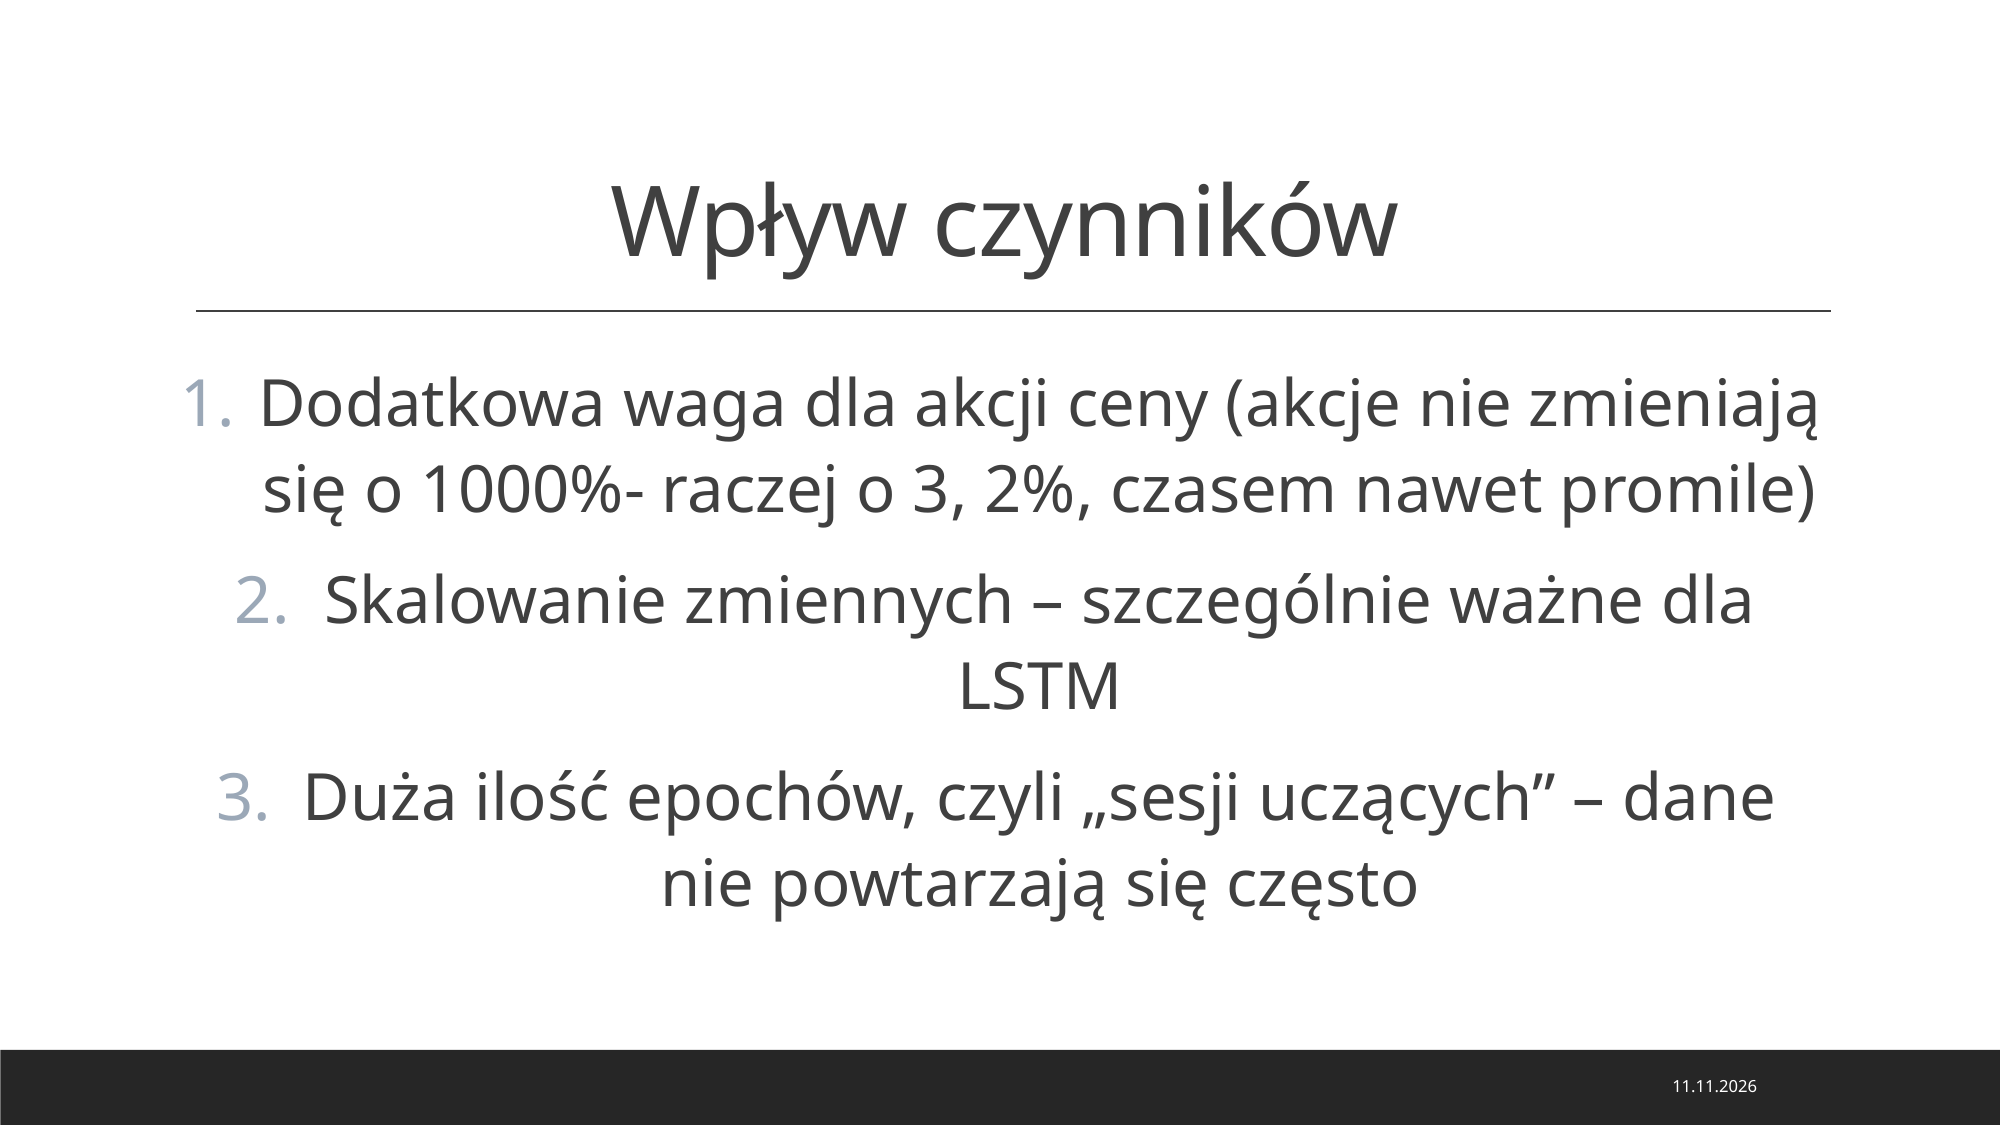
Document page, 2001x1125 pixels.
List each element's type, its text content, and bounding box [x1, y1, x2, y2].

title Wpływ czynników [180, 47, 1830, 285]
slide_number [1348, 1057, 1773, 1118]
list Dodatkowa waga dla akcji ceny (akcje nie zmieniają się o 1000%- raczej o 3, 2%, czasem nawet promile) Skalowanie zmiennych – szczególnie ważne dla LSTM Duża ilość epochów, czyli „sesji uczących” – dane nie powtarzają się często [180, 345, 1830, 963]
